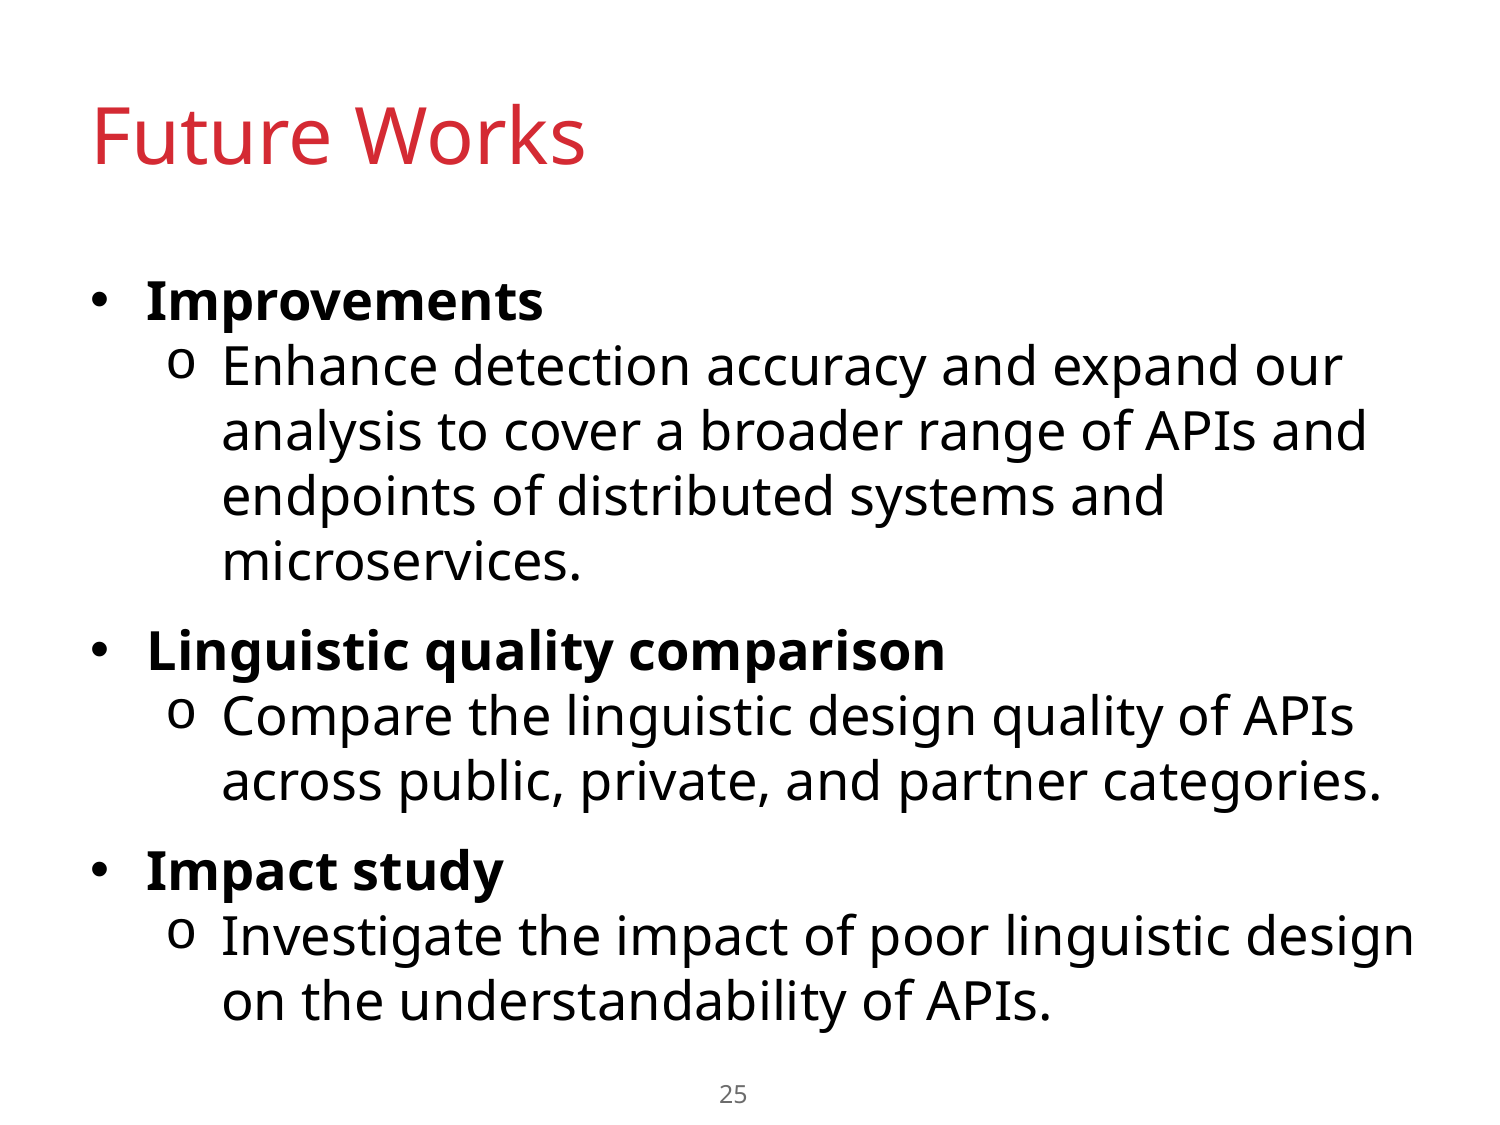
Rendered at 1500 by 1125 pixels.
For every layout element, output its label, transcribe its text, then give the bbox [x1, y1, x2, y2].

slide_number 25 [704, 1065, 796, 1125]
list Improvements Enhance detection accuracy and expand our analysis to cover a broader range of APIs and endpoints of distributed systems and microservices. Linguistic quality comparison Compare the linguistic design quality of APIs across public, private, and partner categories. Impact study Investigate the impact of poor linguistic design on the understandability of APIs. [75, 259, 1475, 982]
title Future Works [75, 45, 1449, 233]
